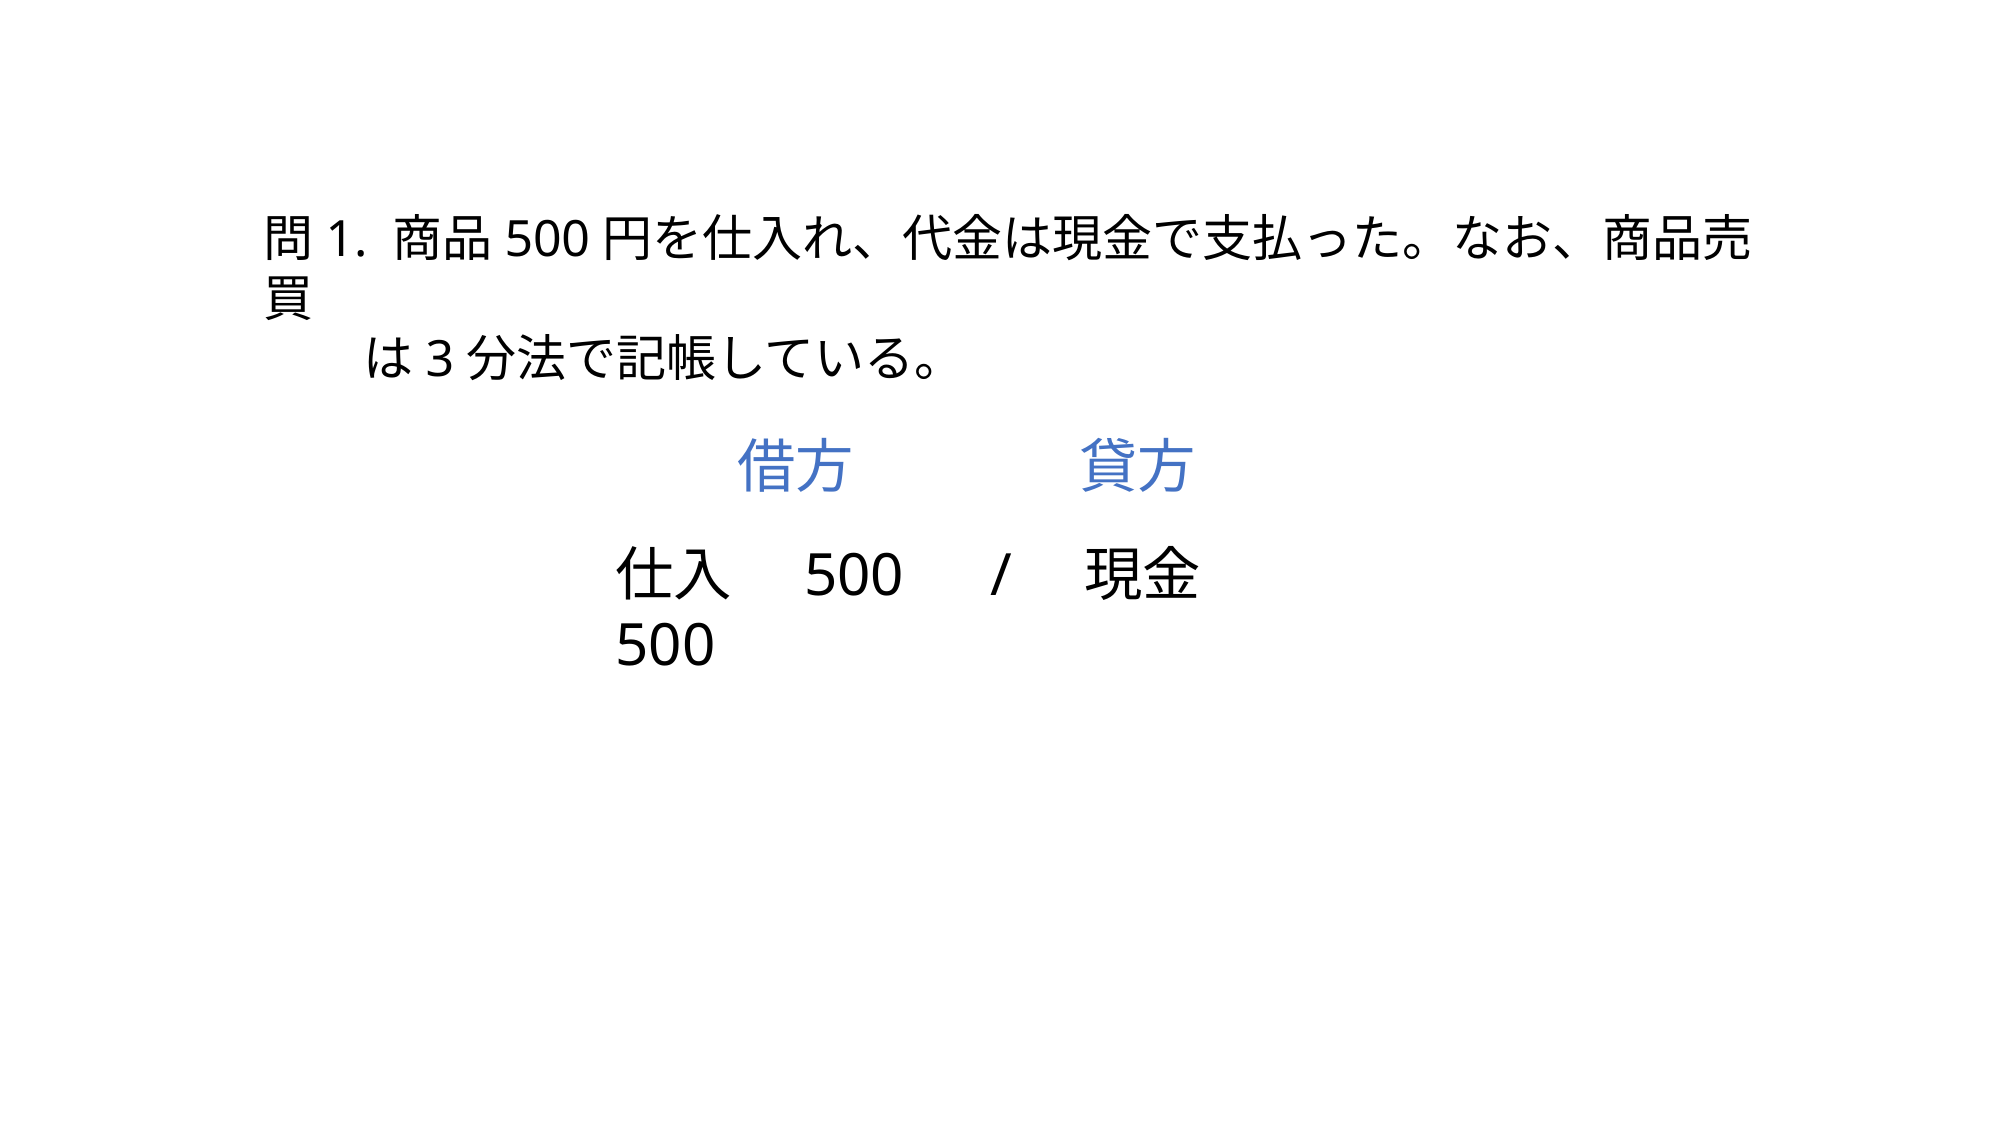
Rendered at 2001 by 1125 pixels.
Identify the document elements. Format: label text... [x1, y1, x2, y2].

text_box 貸方 [1064, 422, 1239, 507]
text_box 問1. 商品500円を仕入れ、代金は現金で支払った。なお、商品売買 は3分法で記帳している。 [248, 199, 1784, 395]
text_box 仕入 500 / 現金 500 [600, 529, 1366, 685]
text_box 借方 [722, 422, 897, 507]
